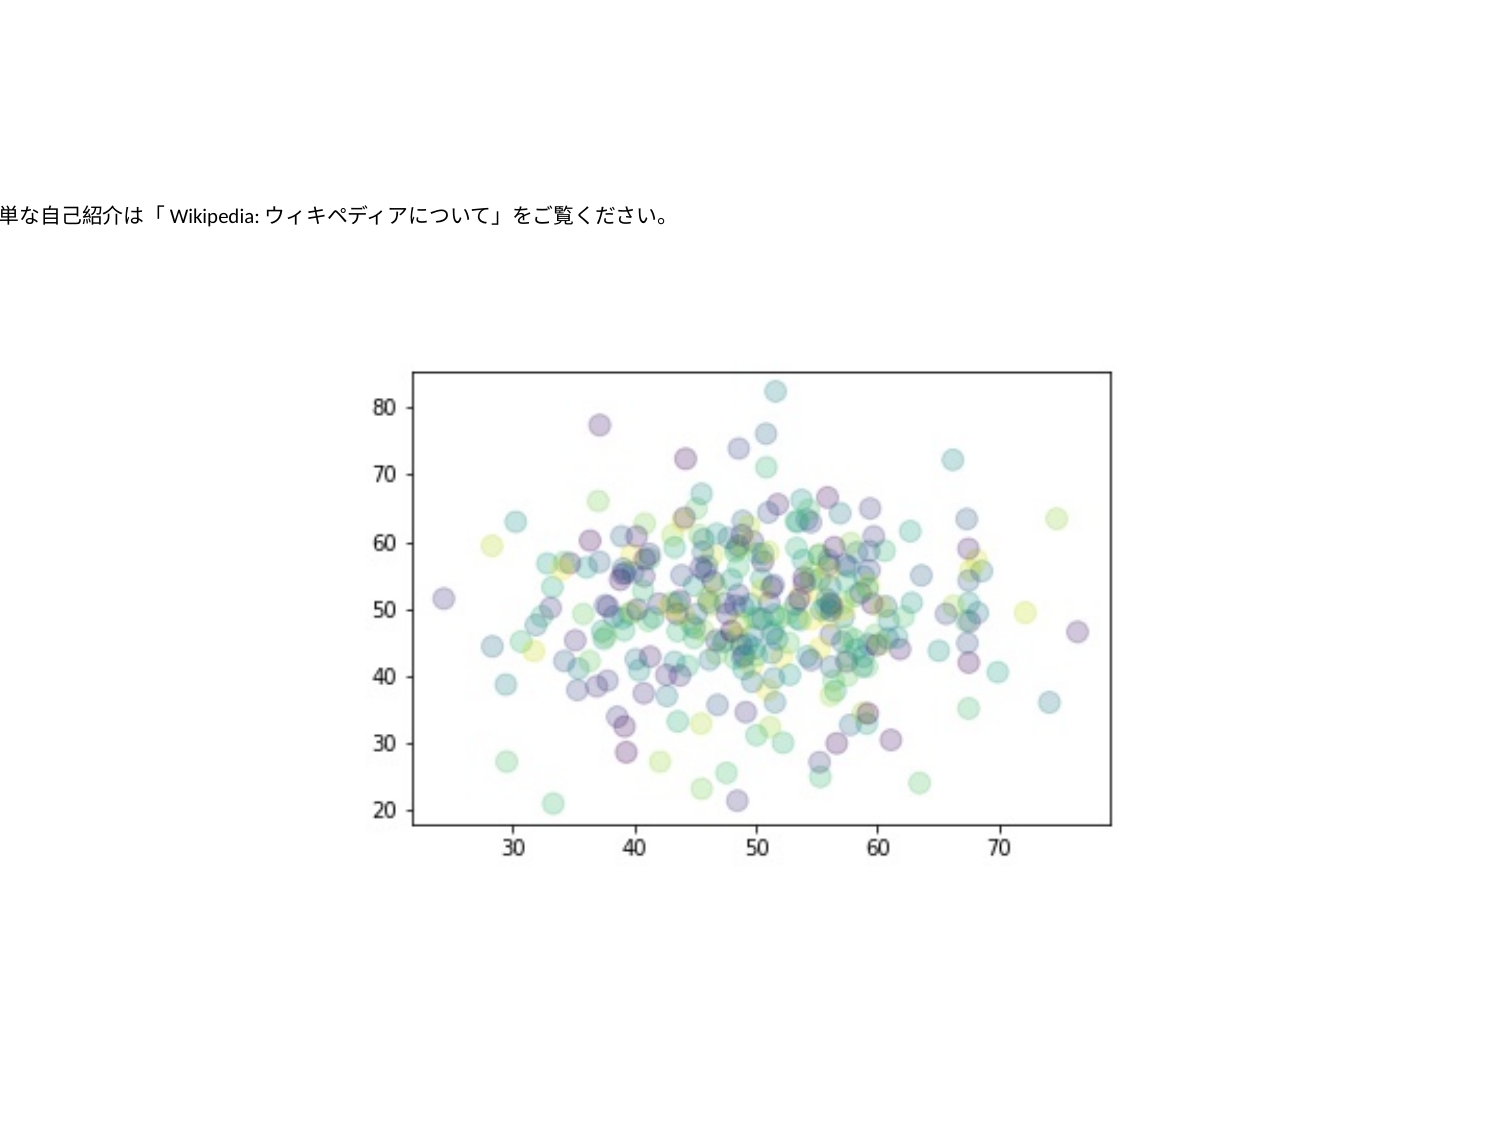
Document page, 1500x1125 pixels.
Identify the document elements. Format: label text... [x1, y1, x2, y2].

text_box ウィキペディアからの簡単な自己紹介は「Wikipedia:ウィキペディアについて」をご覧ください。 [0, 149, 693, 235]
picture [299, 299, 1201, 901]
